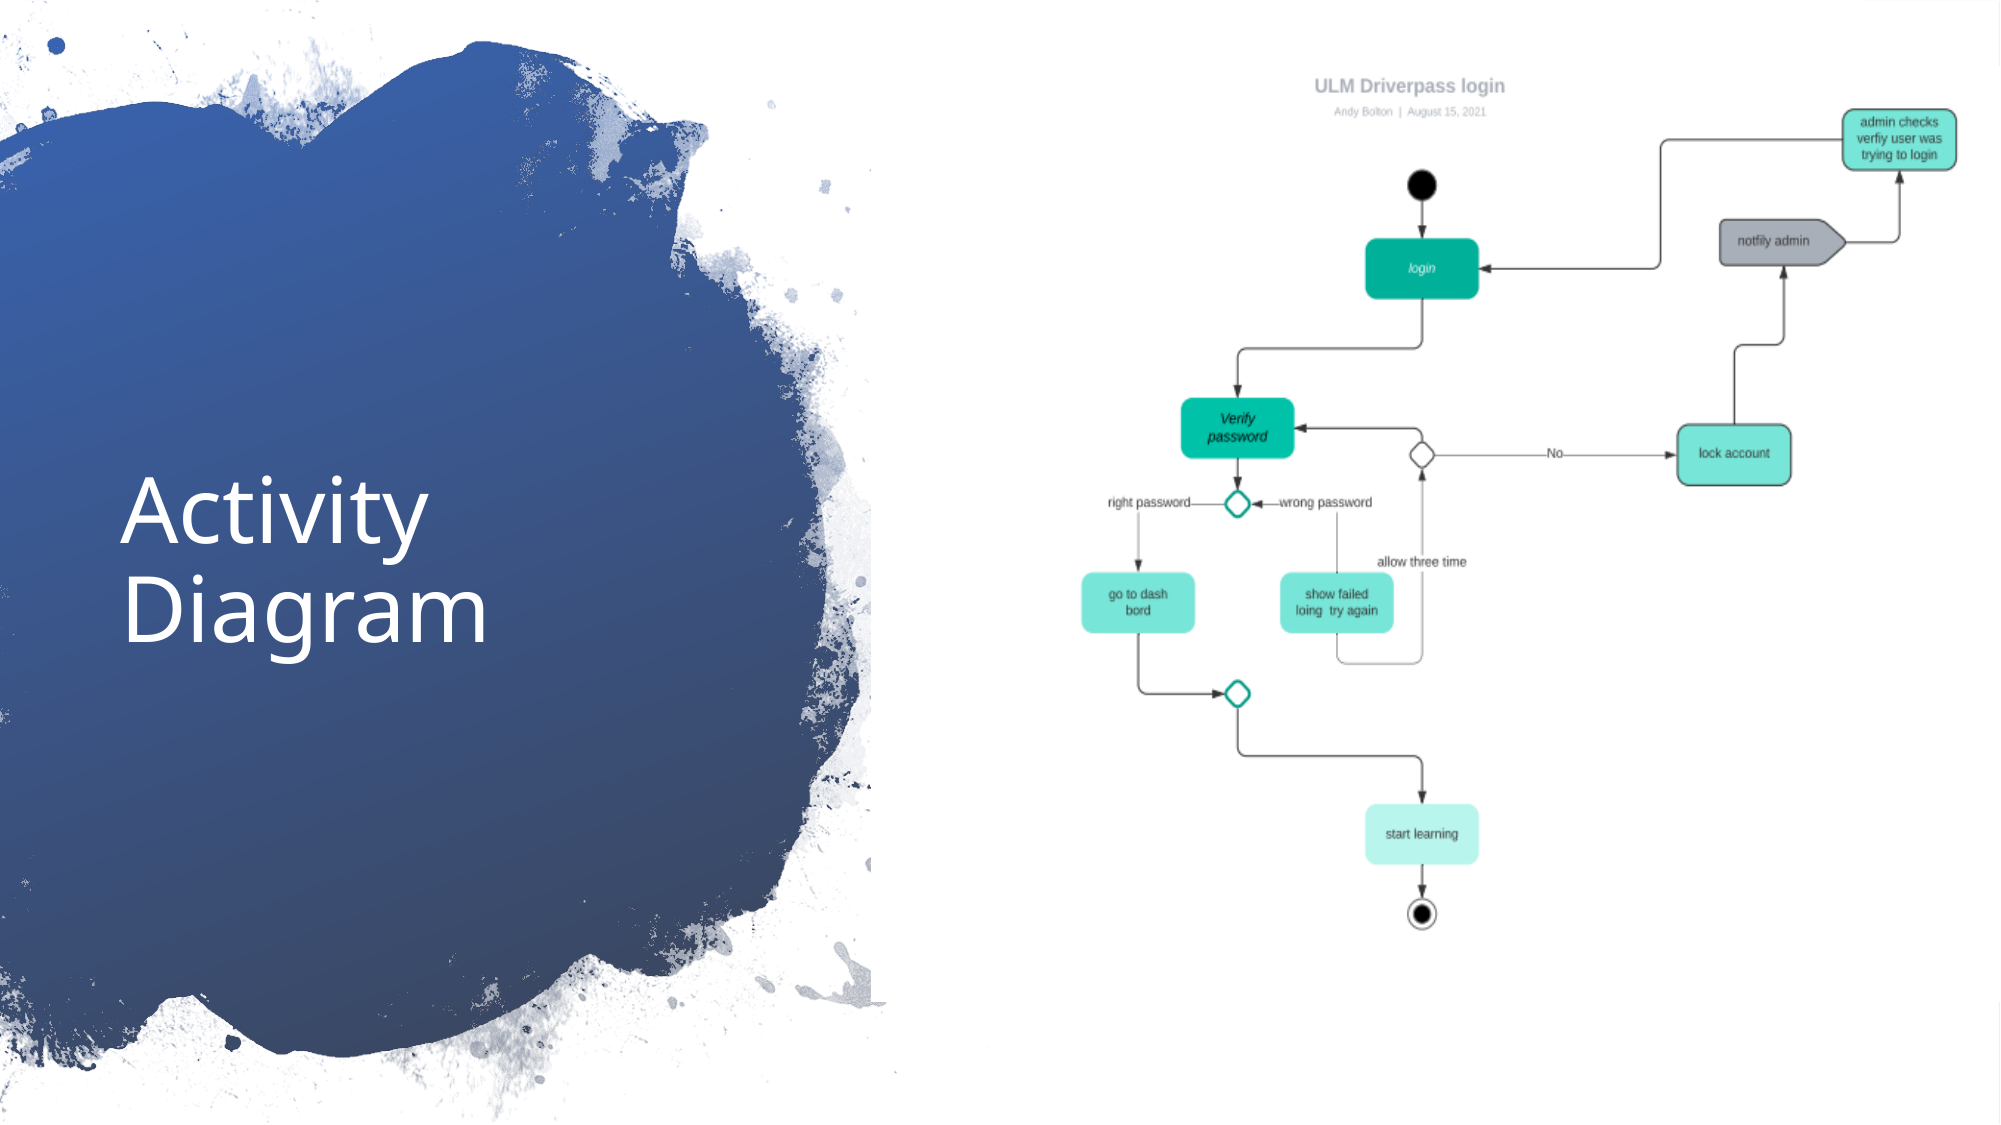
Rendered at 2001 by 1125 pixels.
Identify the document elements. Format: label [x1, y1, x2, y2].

picture [0, 0, 2000, 1125]
list [871, 66, 2000, 1002]
